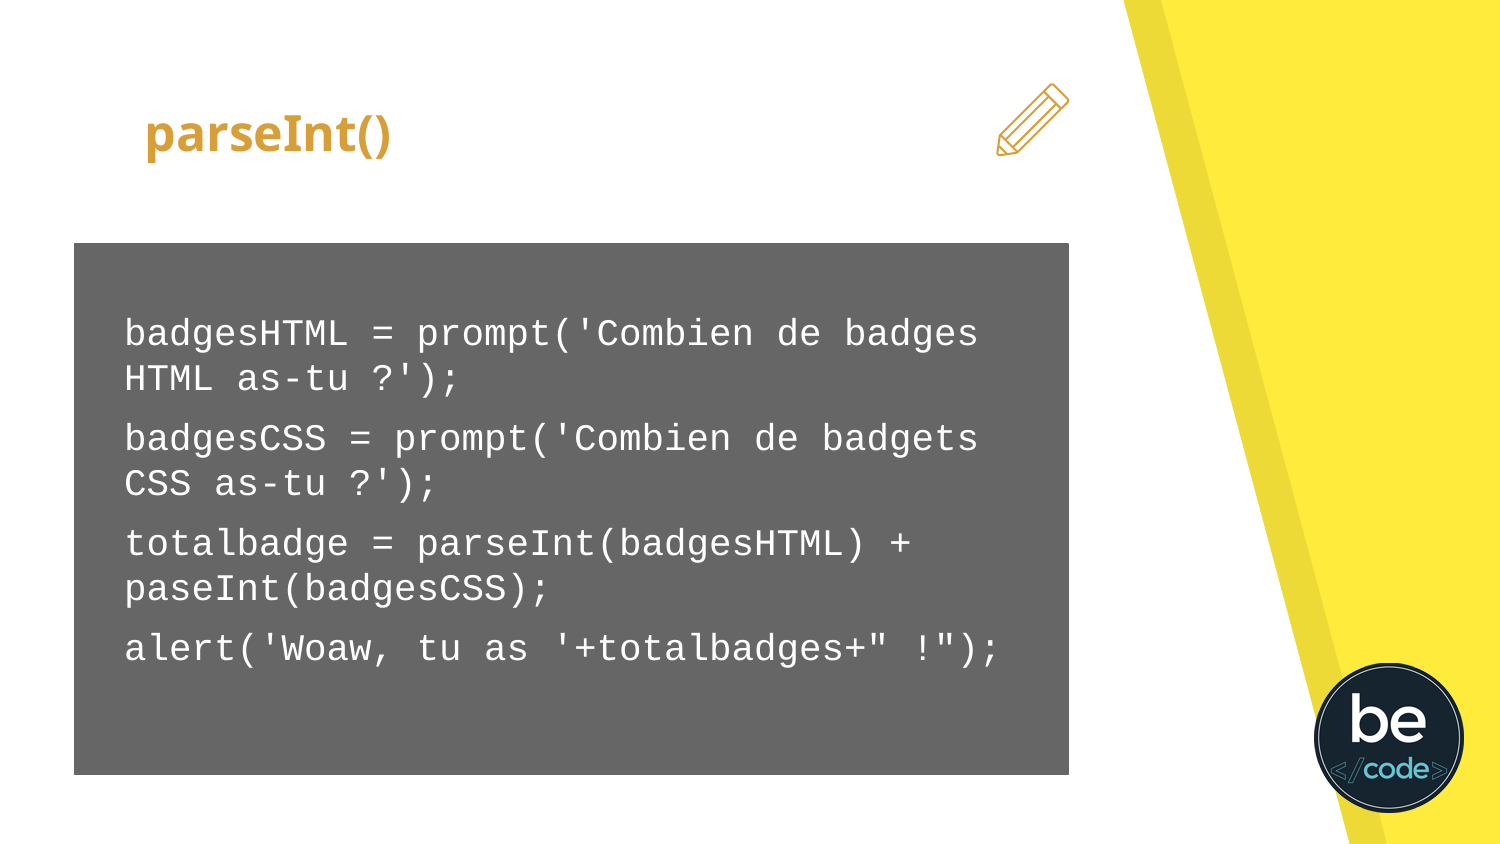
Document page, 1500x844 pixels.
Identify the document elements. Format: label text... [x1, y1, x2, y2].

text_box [997, 84, 1069, 156]
text_box badgesHTML = prompt('Combien de badges HTML as-tu ?'); badgesCSS = prompt('Combien de badgets CSS as-tu ?'); totalbadge = parseInt(badgesHTML) + paseInt(badgesCSS); alert('Woaw, tu as '+totalbadges+" !"); [109, 292, 1019, 673]
picture [1314, 663, 1464, 813]
text_box [74, 243, 1069, 775]
title parseInt() [129, 109, 946, 177]
